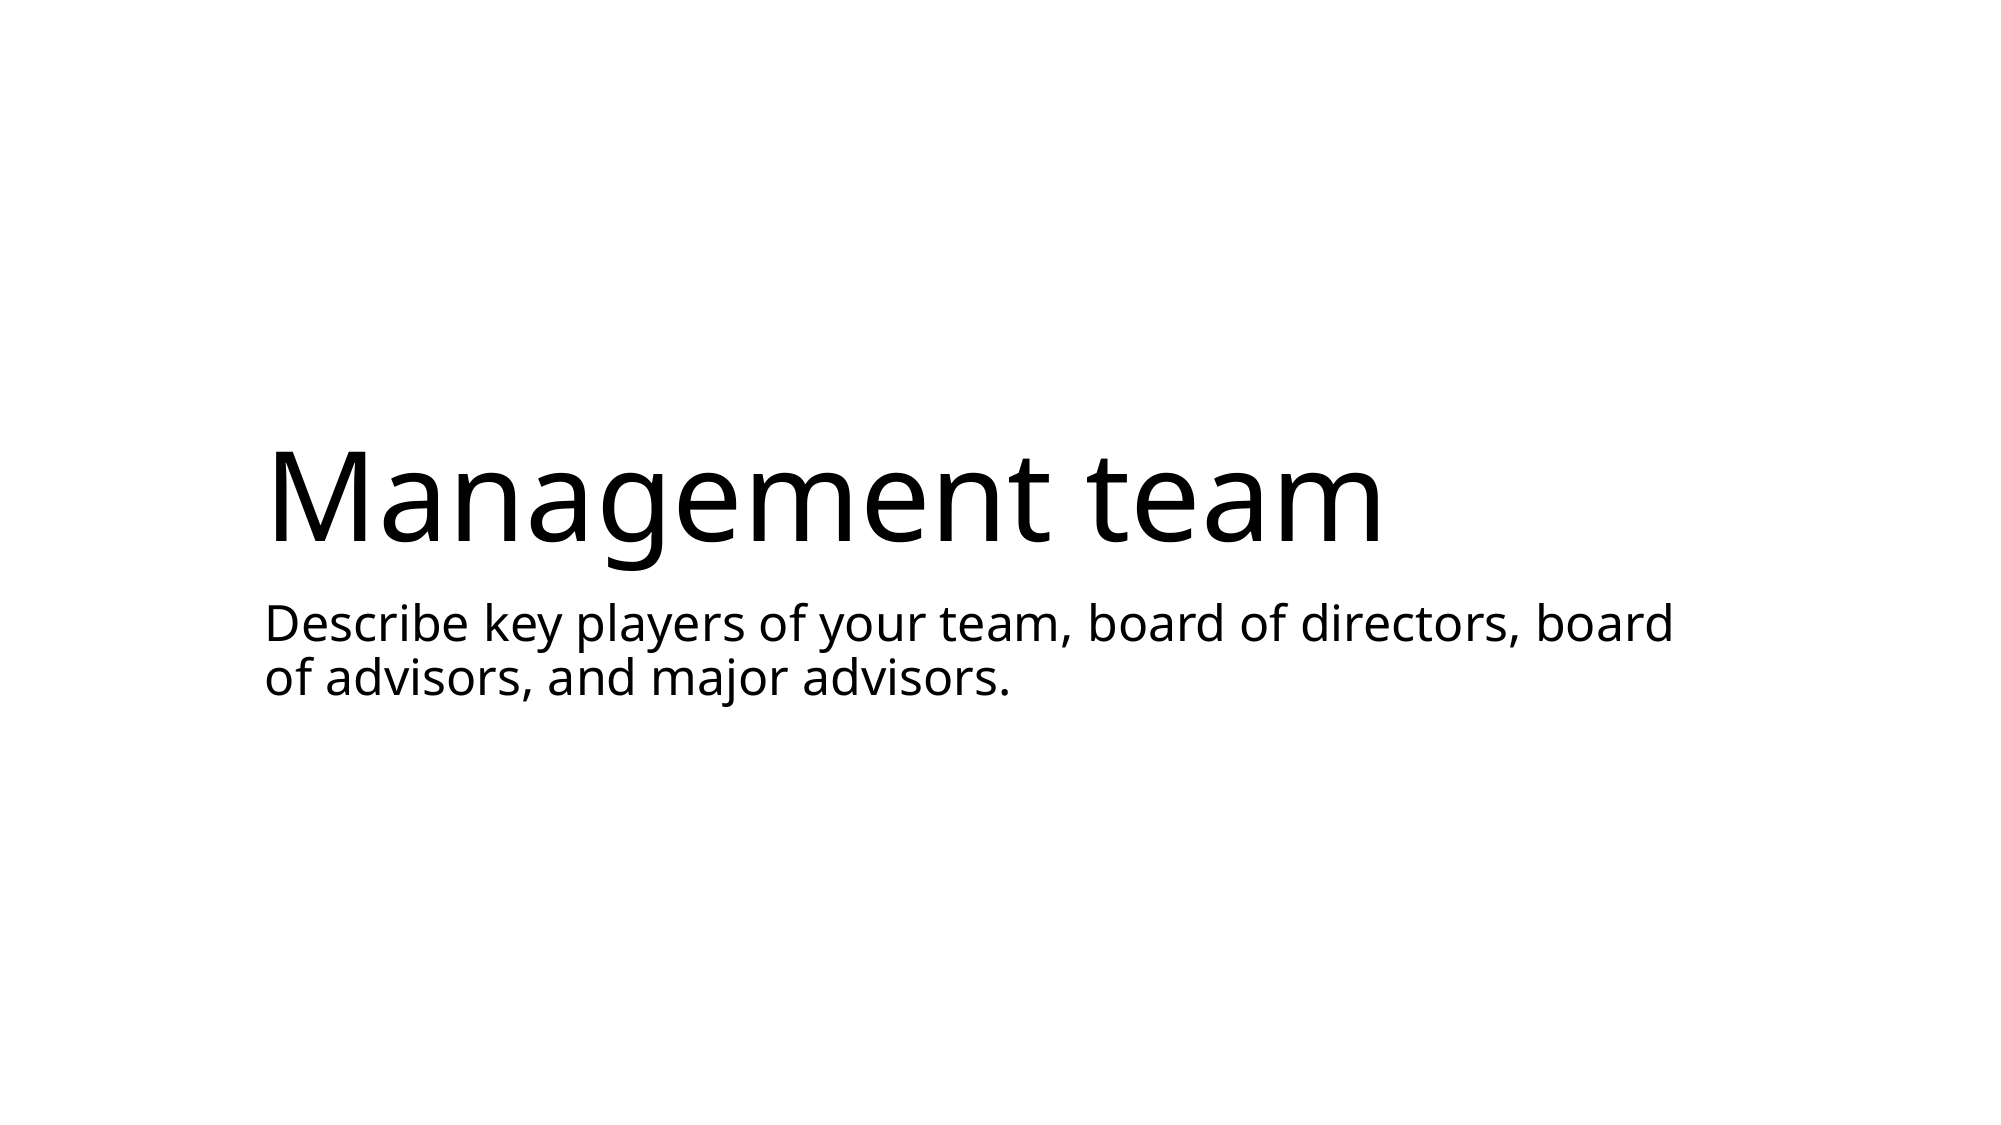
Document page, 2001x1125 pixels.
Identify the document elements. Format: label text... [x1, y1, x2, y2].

subtitle Describe key players of your team, board of directors, board of advisors, and major advisors. [249, 590, 1750, 863]
title Management team [249, 184, 1750, 576]
